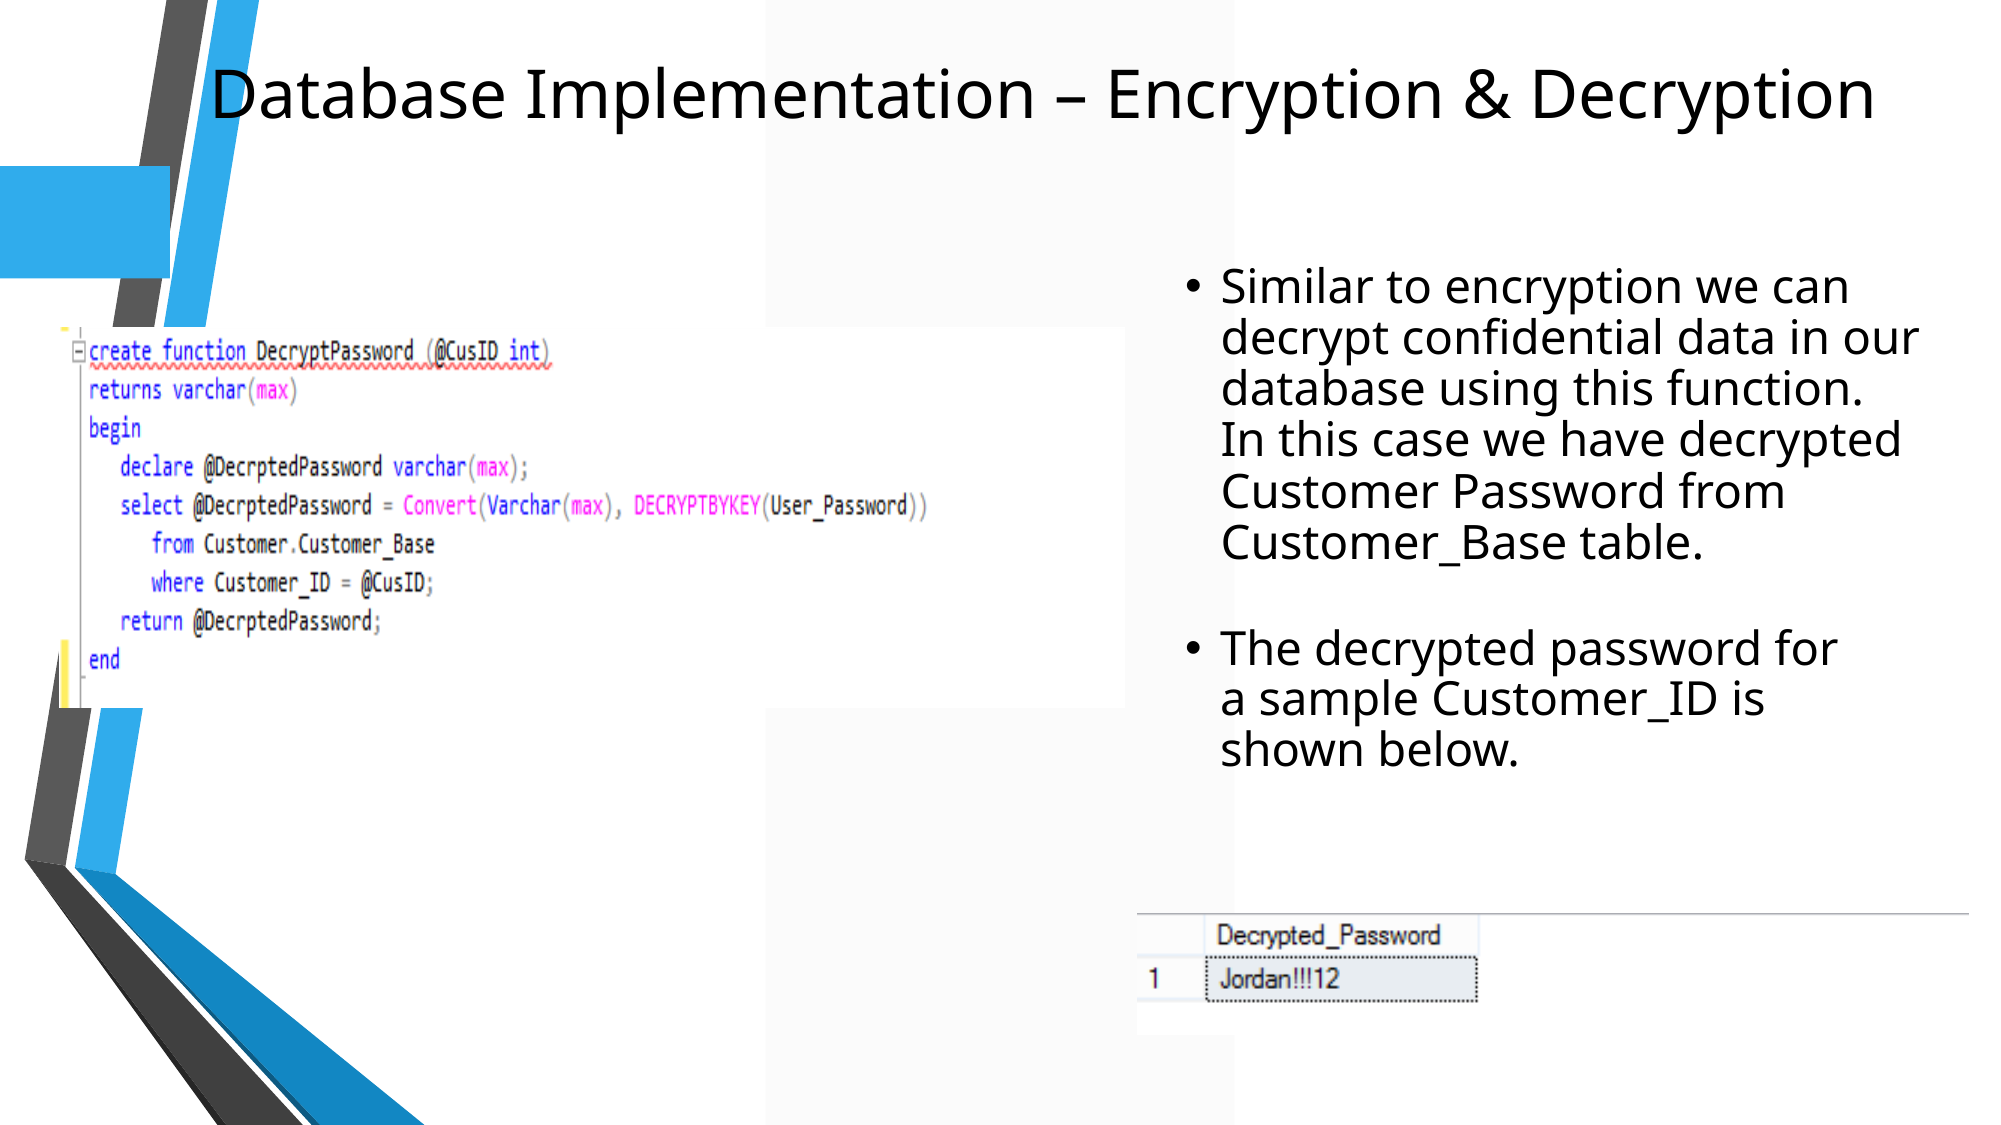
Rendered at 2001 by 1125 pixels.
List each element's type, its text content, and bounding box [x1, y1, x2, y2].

title Database Implementation – Encryption & Decryption [185, 18, 1903, 165]
list [150, 299, 1903, 1014]
picture [1136, 913, 1969, 1036]
text_box The decrypted password for a sample Customer_ID is shown below. [1169, 617, 1858, 785]
text_box Similar to encryption we can decrypt confidential data in our database using this function. In this case we have decrypted Customer Password from Customer_Base table. [1170, 254, 1936, 618]
picture [58, 327, 1126, 708]
